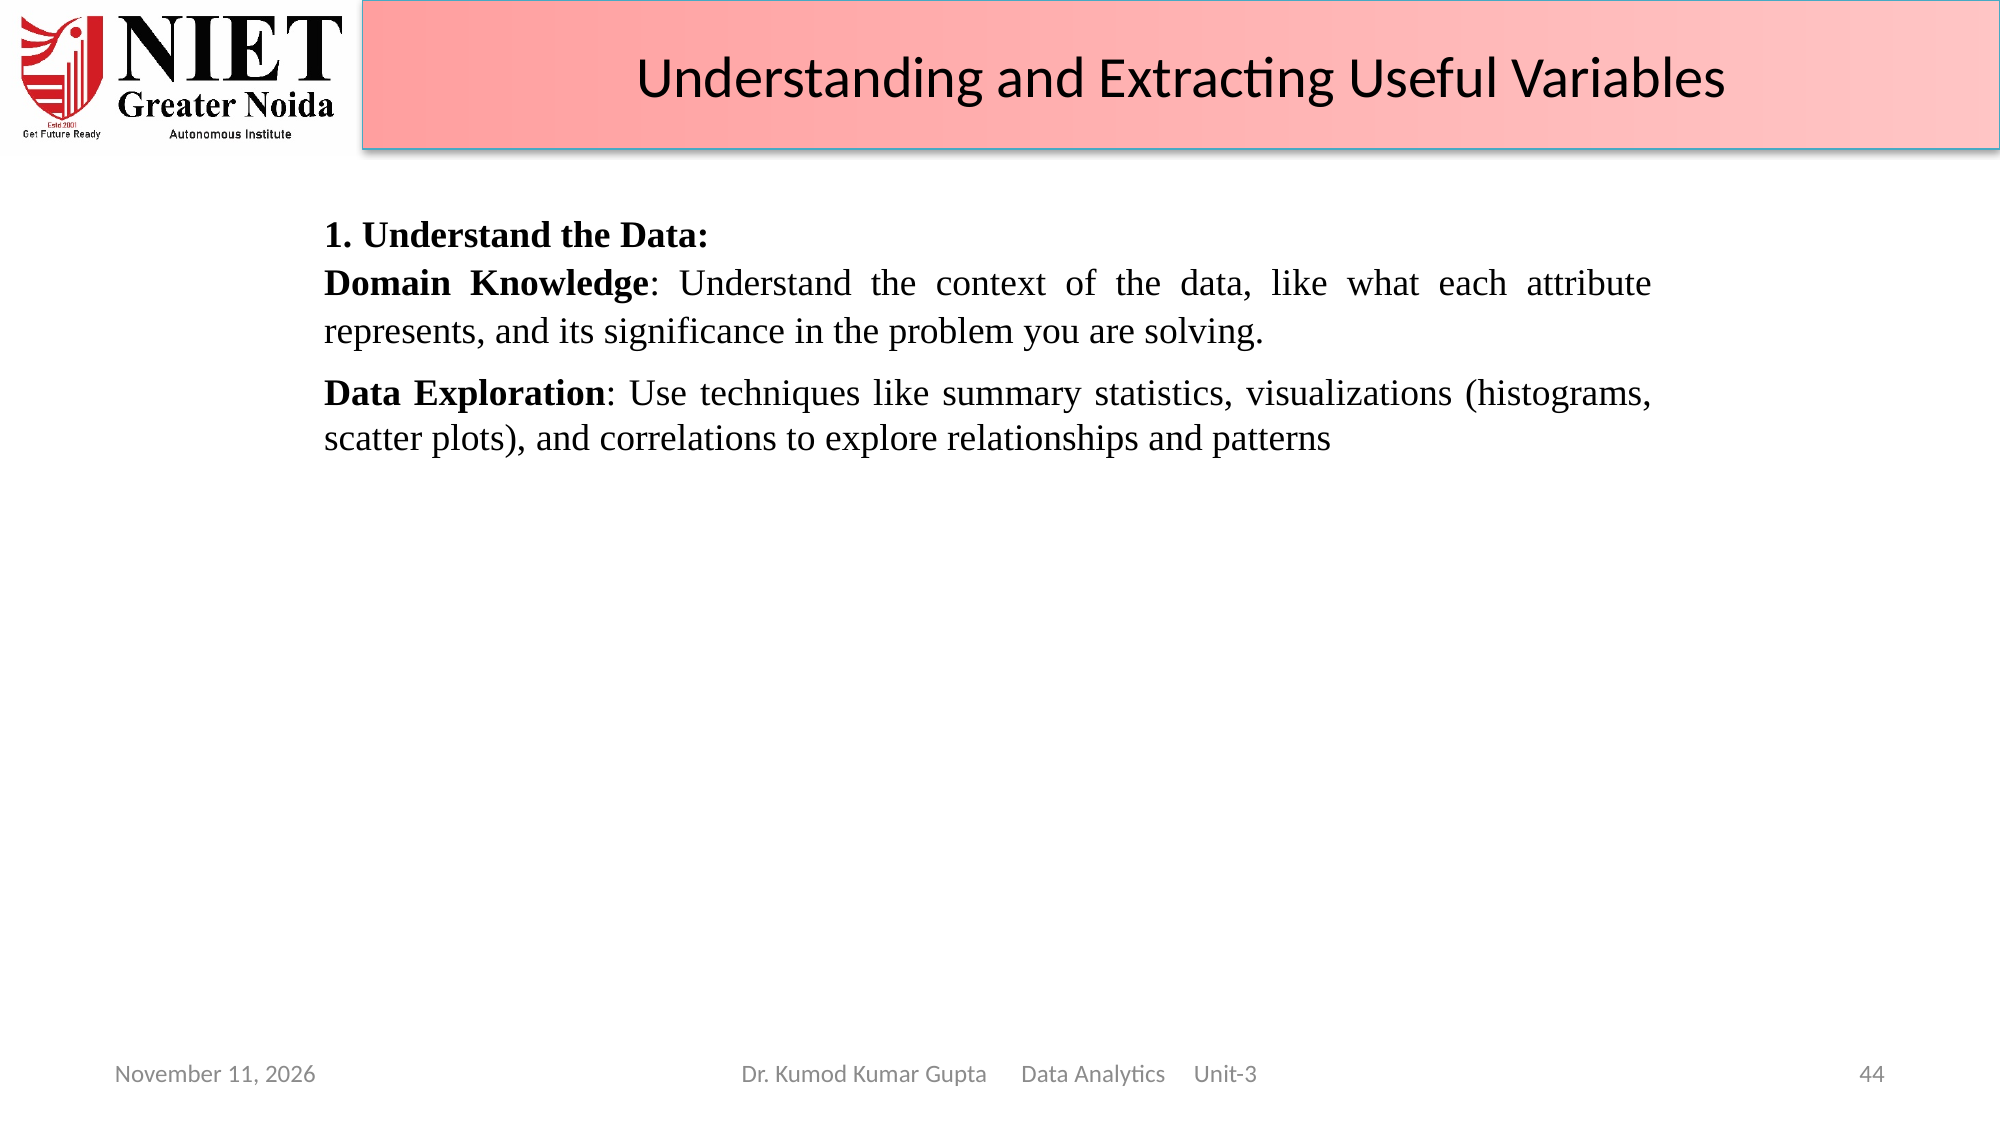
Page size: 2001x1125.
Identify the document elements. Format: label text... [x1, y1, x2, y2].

picture [0, 0, 363, 156]
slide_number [99, 1042, 567, 1103]
slide_number 44 [1433, 1042, 1900, 1103]
footer Dr. Kumod Kumar Gupta Data Analytics Unit-3 [683, 1042, 1317, 1103]
text_box 1. Understand the Data: Domain Knowledge: Understand the context of the data, like what each attribute represents, and its significance in the problem you are solving. Data Exploration: Use techniques like summary statistics, visualizations (histograms, scatter plots), and correlations to explore relationships and patterns [309, 202, 1669, 466]
text_box Understanding and Extracting Useful Variables [363, 0, 2000, 150]
